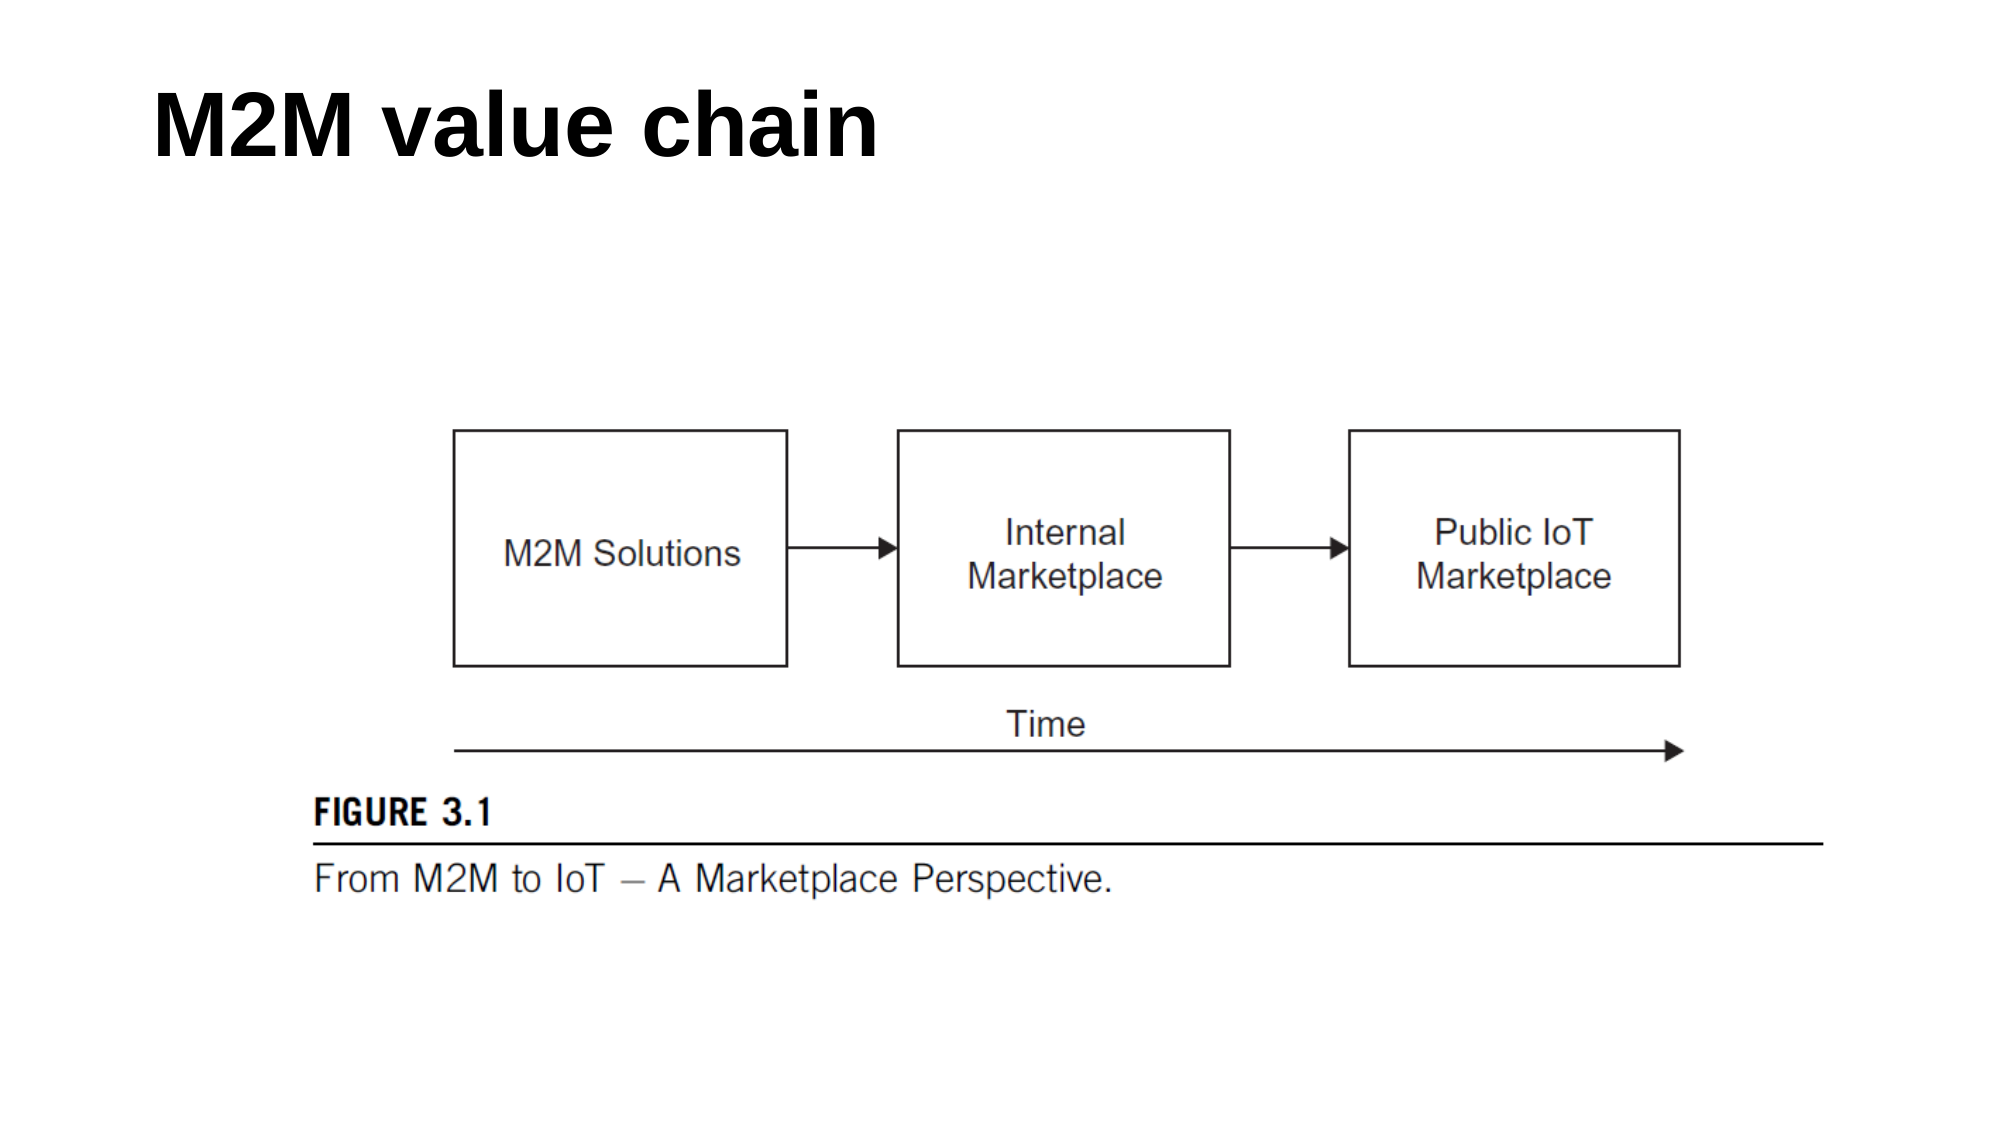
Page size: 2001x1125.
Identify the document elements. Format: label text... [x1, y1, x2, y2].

title M2M value chain [137, 59, 1863, 193]
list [137, 349, 1863, 964]
